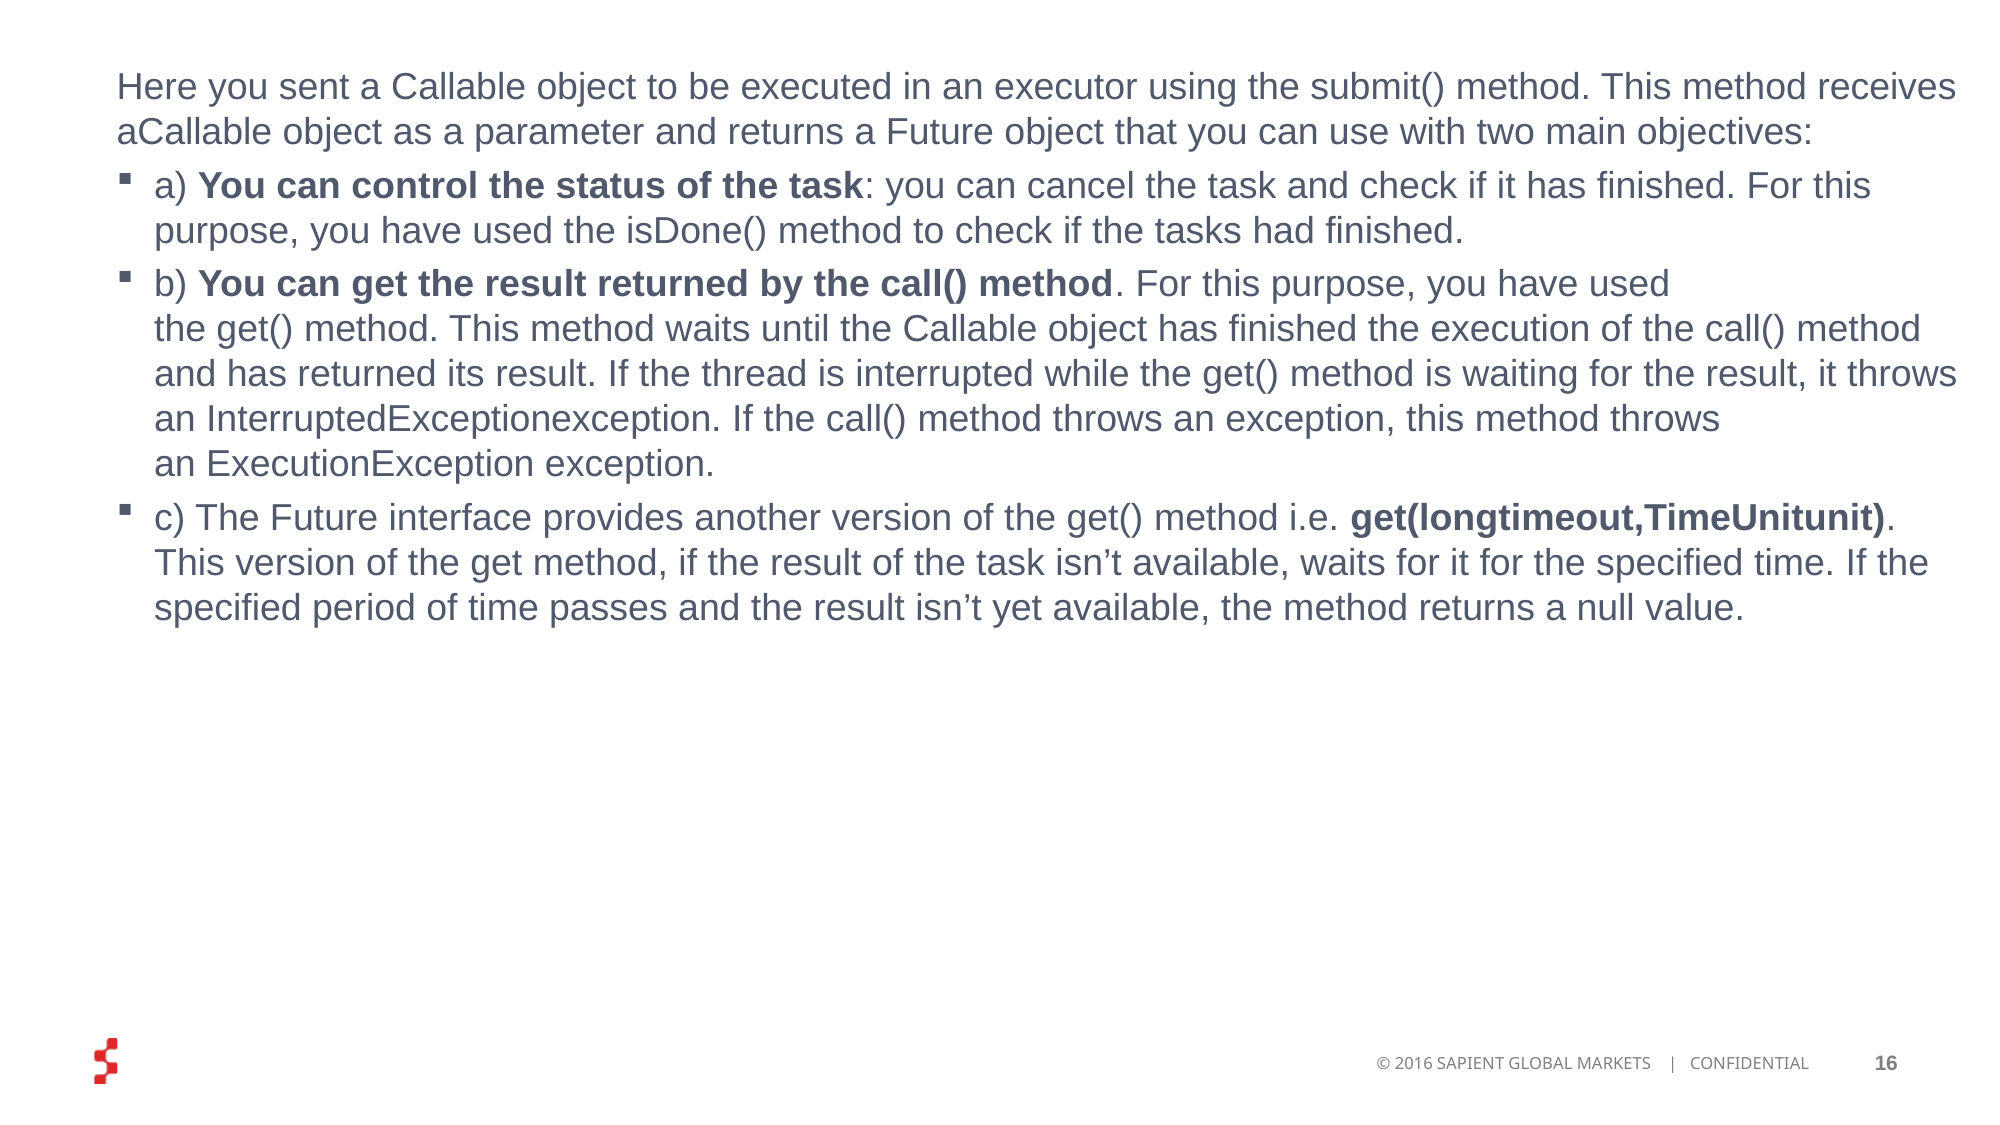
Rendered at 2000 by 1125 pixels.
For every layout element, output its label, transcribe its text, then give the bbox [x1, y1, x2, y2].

list Here you sent a Callable object to be executed in an executor using the submit() method. This method receives aCallable object as a parameter and returns a Future object that you can use with two main objectives: a) You can control the status of the task: you can cancel the task and check if it has finished. For this purpose, you have used the isDone() method to check if the tasks had finished. b) You can get the result returned by the call() method. For this purpose, you have used the get() method. This method waits until the Callable object has finished the execution of the call() method and has returned its result. If the thread is interrupted while the get() method is waiting for the result, it throws an InterruptedExceptionexception. If the call() method throws an exception, this method throws an ExecutionException exception. c) The Future interface provides another version of the get() method i.e. get(longtimeout,TimeUnitunit). This version of the get method, if the result of the task isn’t available, waits for it for the specified time. If the specified period of time passes and the result isn’t yet available, the method returns a null value. [116, 62, 1967, 1038]
